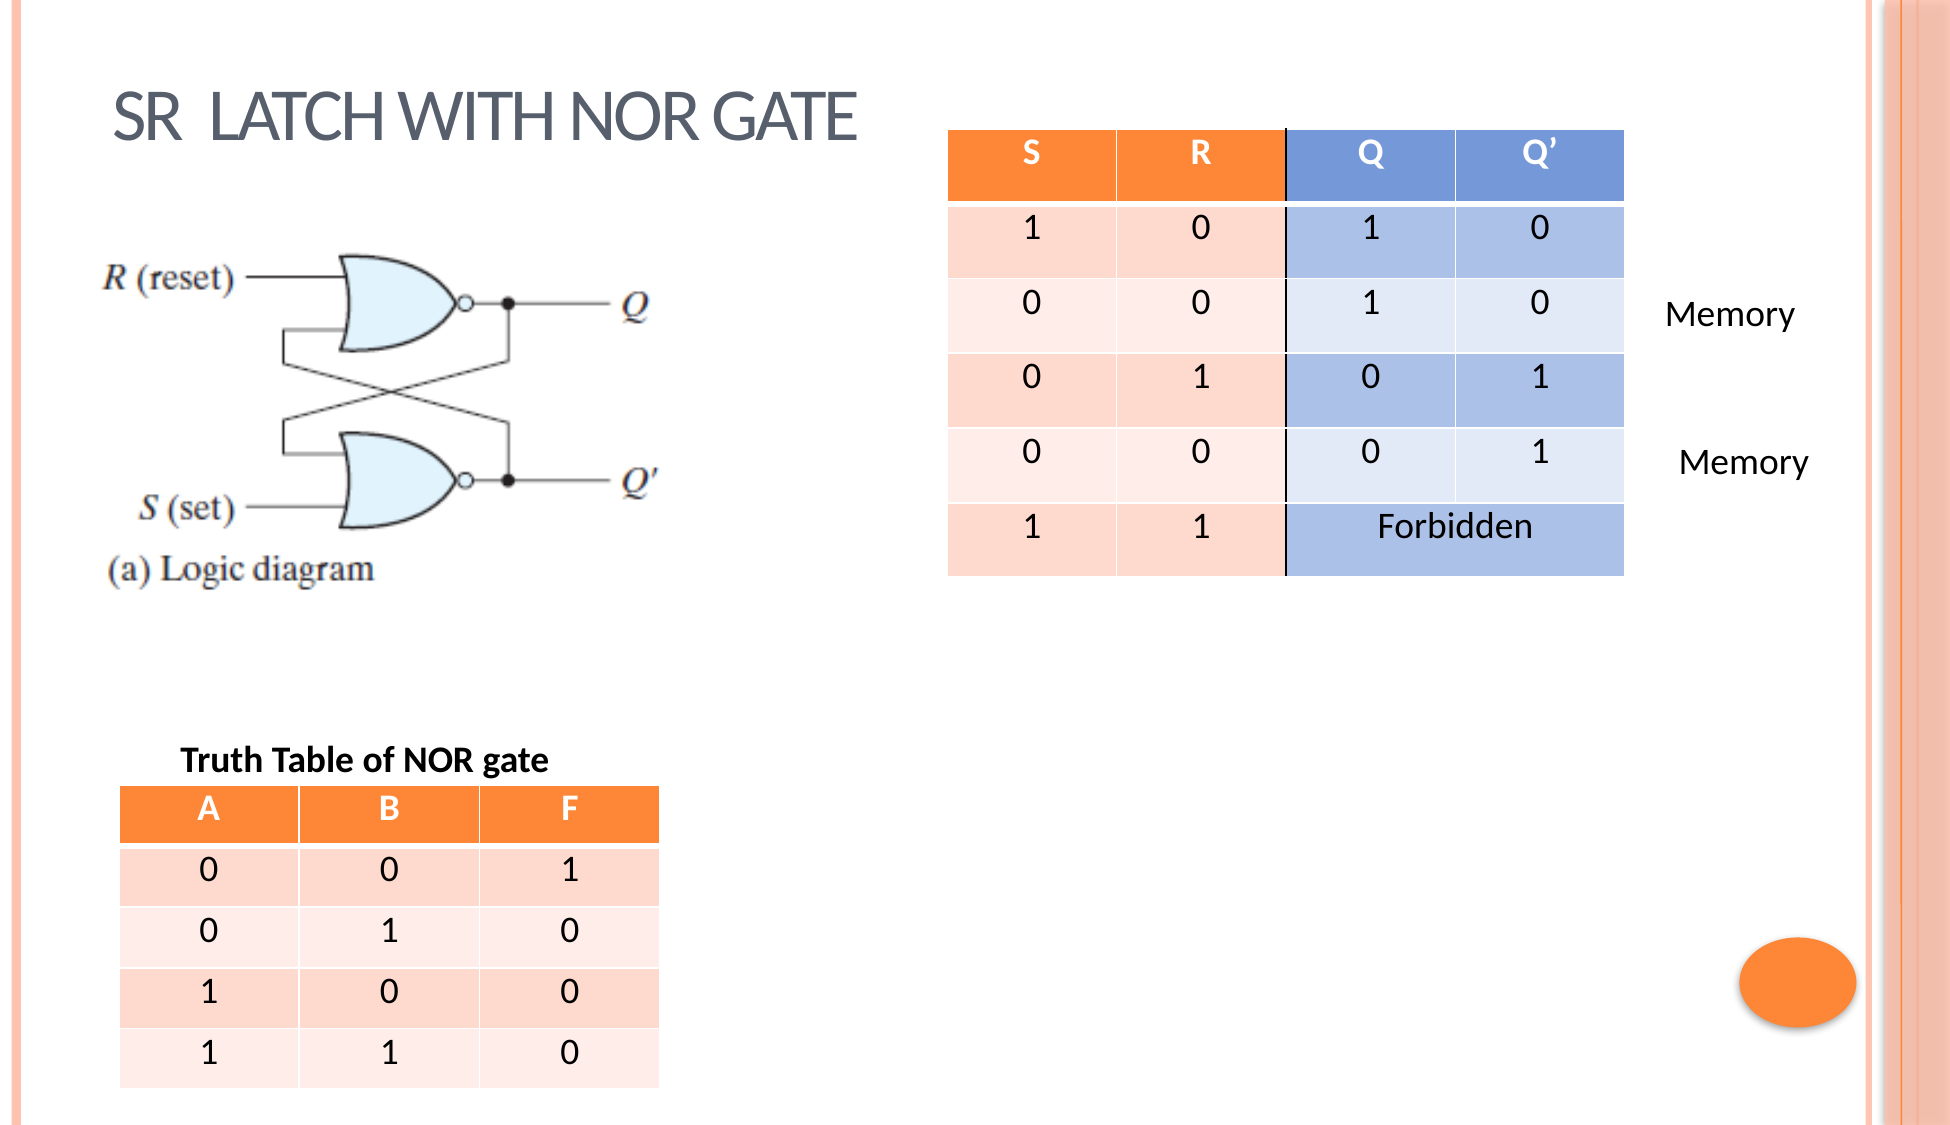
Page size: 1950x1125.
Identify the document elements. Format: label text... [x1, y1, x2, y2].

table_cell 0 [480, 969, 659, 1028]
picture [97, 141, 691, 651]
text_box Truth Table of NOR gate [165, 727, 607, 788]
title SR LATCH with NOR GATE [97, 45, 1739, 163]
table_header F [480, 786, 659, 843]
table_cell 1 [1456, 354, 1624, 427]
table_cell 1 [480, 849, 659, 906]
table_cell 1 [1287, 279, 1455, 352]
table_cell Forbidden [1287, 504, 1624, 576]
table_cell 0 [1287, 354, 1455, 427]
table_cell 0 [480, 1029, 659, 1088]
table_cell 1 [1117, 504, 1285, 576]
table_header A [120, 786, 298, 843]
table_cell 0 [300, 969, 479, 1028]
table_cell 1 [1287, 207, 1455, 278]
table_header Q’ [1456, 130, 1624, 201]
table_cell 0 [948, 279, 1116, 352]
table_cell 0 [1117, 279, 1285, 352]
table_cell 1 [1456, 429, 1624, 502]
table_cell 1 [948, 207, 1116, 278]
table_cell 1 [948, 504, 1116, 576]
table_cell 0 [948, 354, 1116, 427]
table_cell 0 [1456, 207, 1624, 278]
table_header B [300, 788, 479, 843]
table_cell 0 [300, 849, 479, 906]
text_box Memory [1649, 282, 1843, 342]
table_cell 1 [300, 908, 479, 967]
table_header R [1117, 130, 1285, 201]
table_cell 0 [1117, 207, 1285, 278]
table_cell 1 [1117, 354, 1285, 427]
table_cell 1 [120, 1029, 298, 1088]
table_cell 0 [948, 429, 1116, 502]
table_cell 0 [1117, 429, 1285, 502]
table_cell 0 [1287, 429, 1455, 502]
table_cell 1 [120, 969, 298, 1028]
table_cell 0 [480, 908, 659, 967]
table_cell 1 [300, 1029, 479, 1088]
table_header S [948, 130, 1116, 201]
text_box Memory [1663, 430, 1857, 490]
table_header Q [1287, 130, 1455, 201]
table_cell 0 [120, 849, 298, 906]
table_cell 0 [120, 908, 298, 967]
table_cell 0 [1456, 279, 1624, 352]
